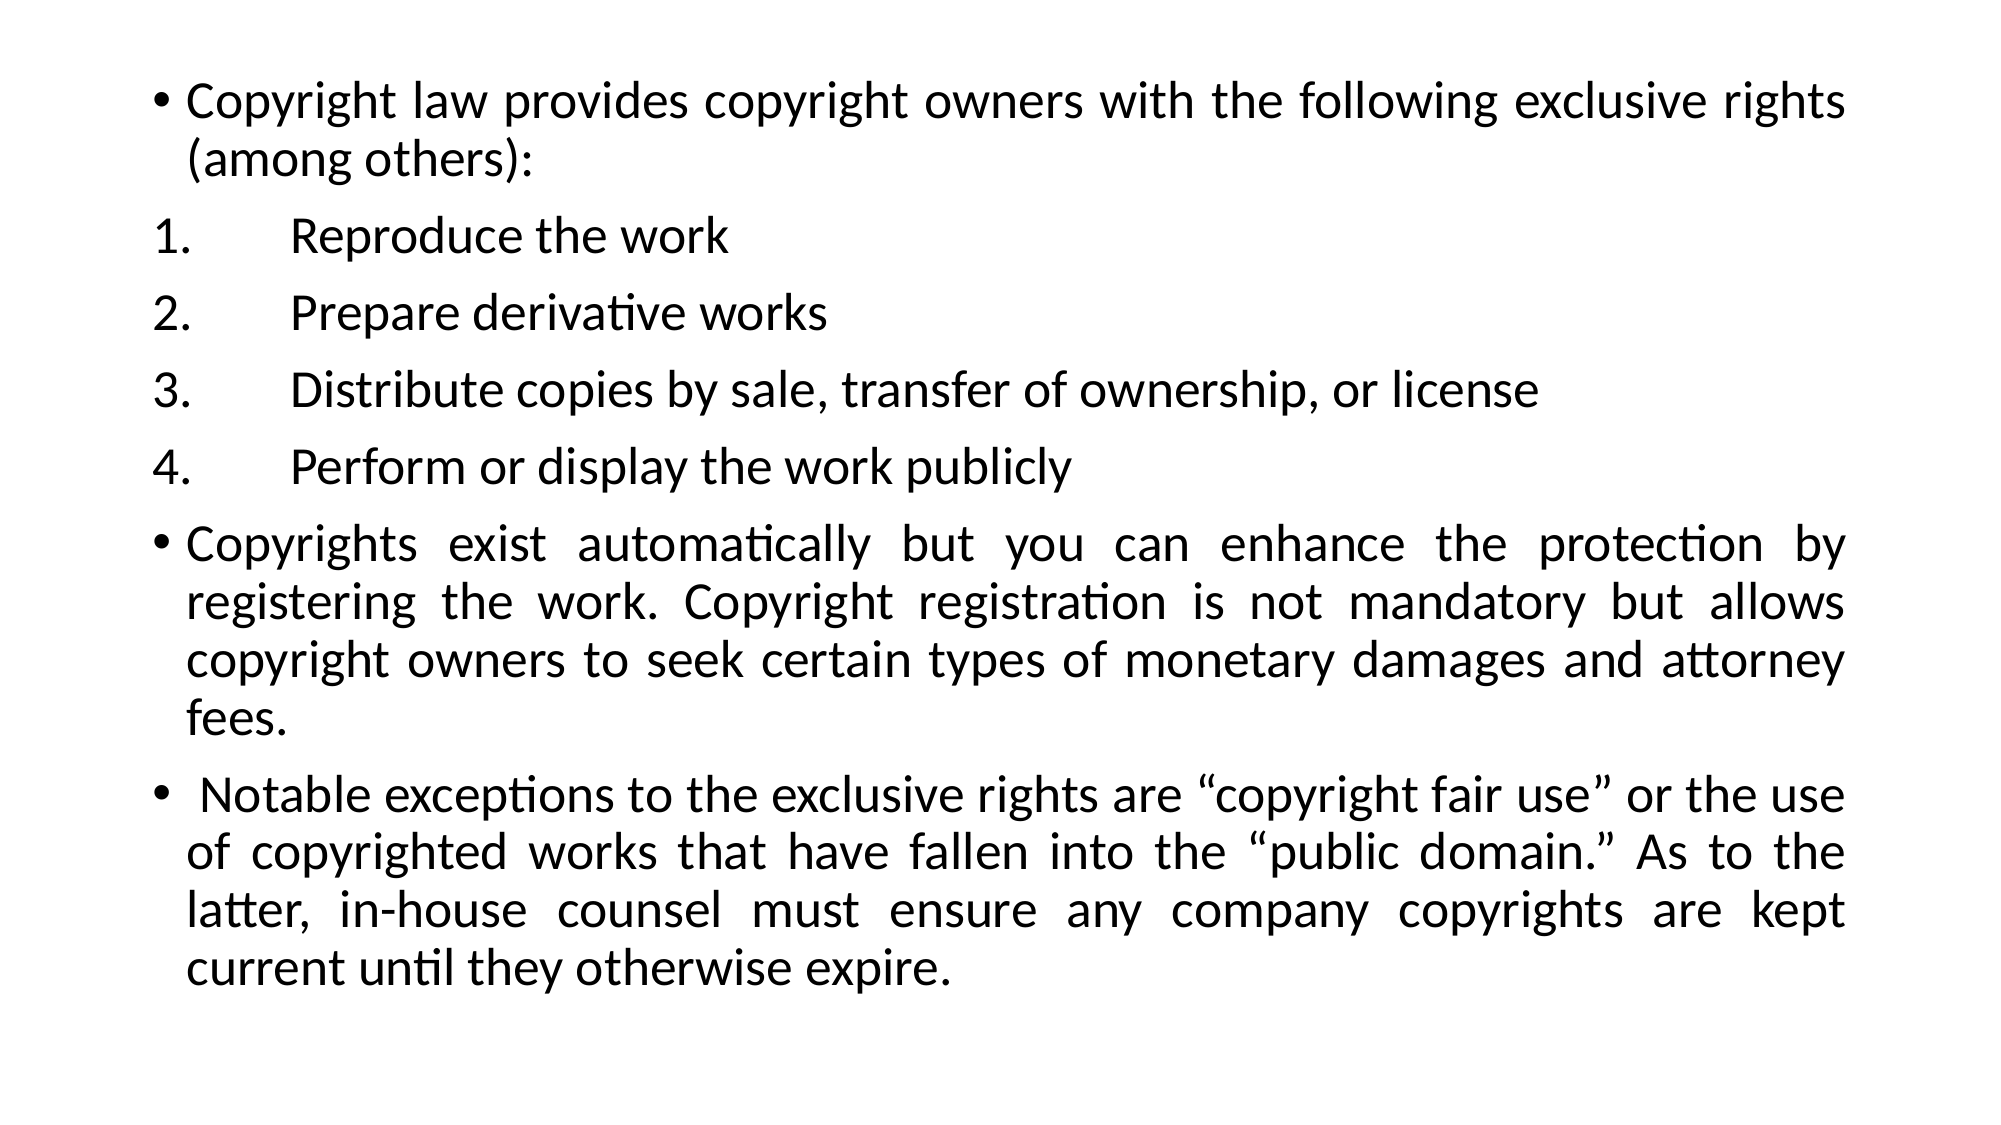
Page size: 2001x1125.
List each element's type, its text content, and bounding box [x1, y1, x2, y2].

list Copyright law provides copyright owners with the following exclusive rights (among others): 1. Reproduce the work 2. Prepare derivative works 3. Distribute copies by sale, transfer of ownership, or license 4. Perform or display the work publicly Copyrights exist automatically but you can enhance the protection by registering the work. Copyright registration is not mandatory but allows copyright owners to seek certain types of monetary damages and attorney fees. Notable exceptions to the exclusive rights are “copyright fair use” or the use of copyrighted works that have fallen into the “public domain.” As to the latter, in-house counsel must ensure any company copyrights are kept current until they otherwise expire. [137, 65, 1863, 1014]
